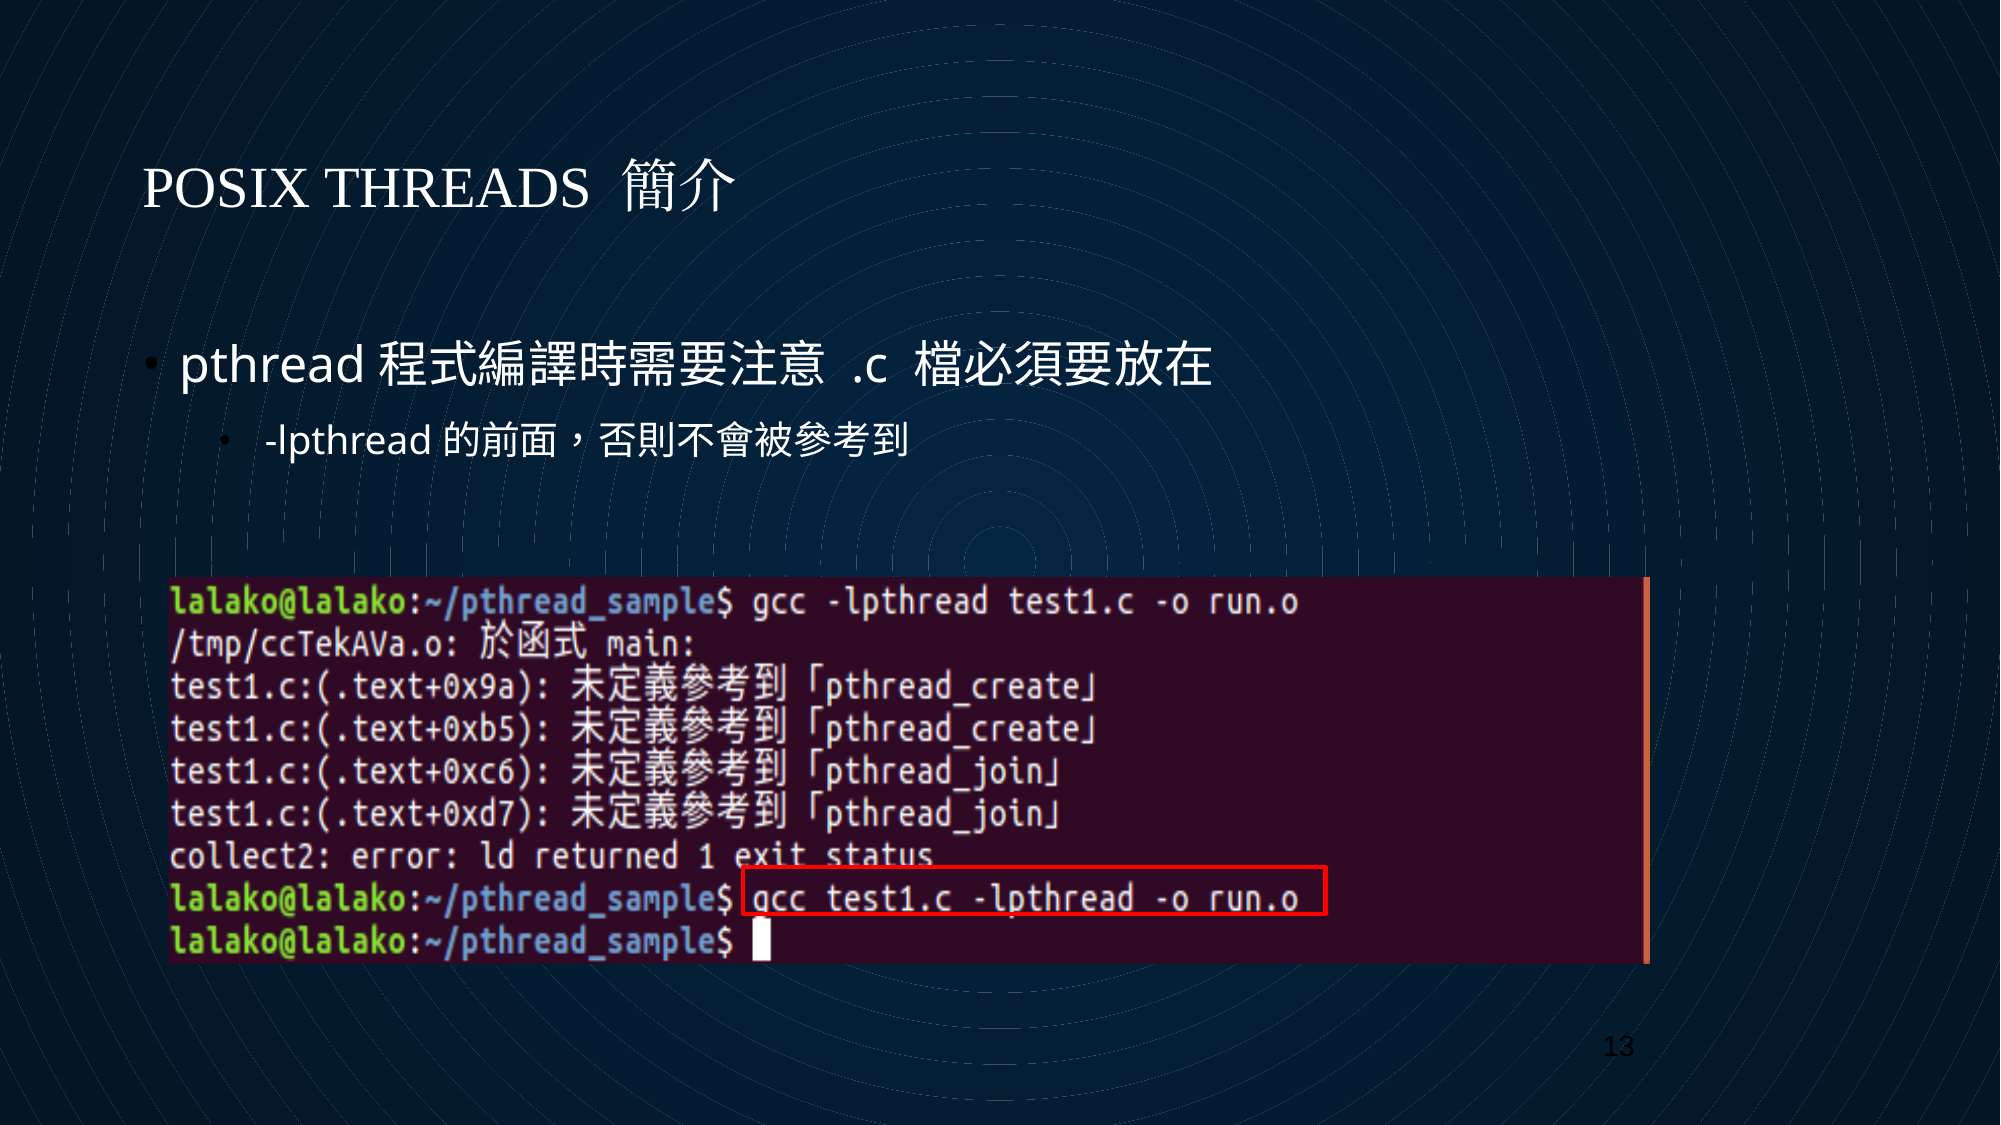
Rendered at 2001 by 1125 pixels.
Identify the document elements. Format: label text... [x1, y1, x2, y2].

text_box POSIX THREADS 簡介 [127, 82, 1753, 295]
text_box pthread程式編譯時需要注意 .c 檔必須要放在 -lpthread的前面，否則不會被參考到 [127, 294, 1868, 963]
slide_number 13 [1325, 1014, 1650, 1075]
picture [168, 577, 1651, 964]
